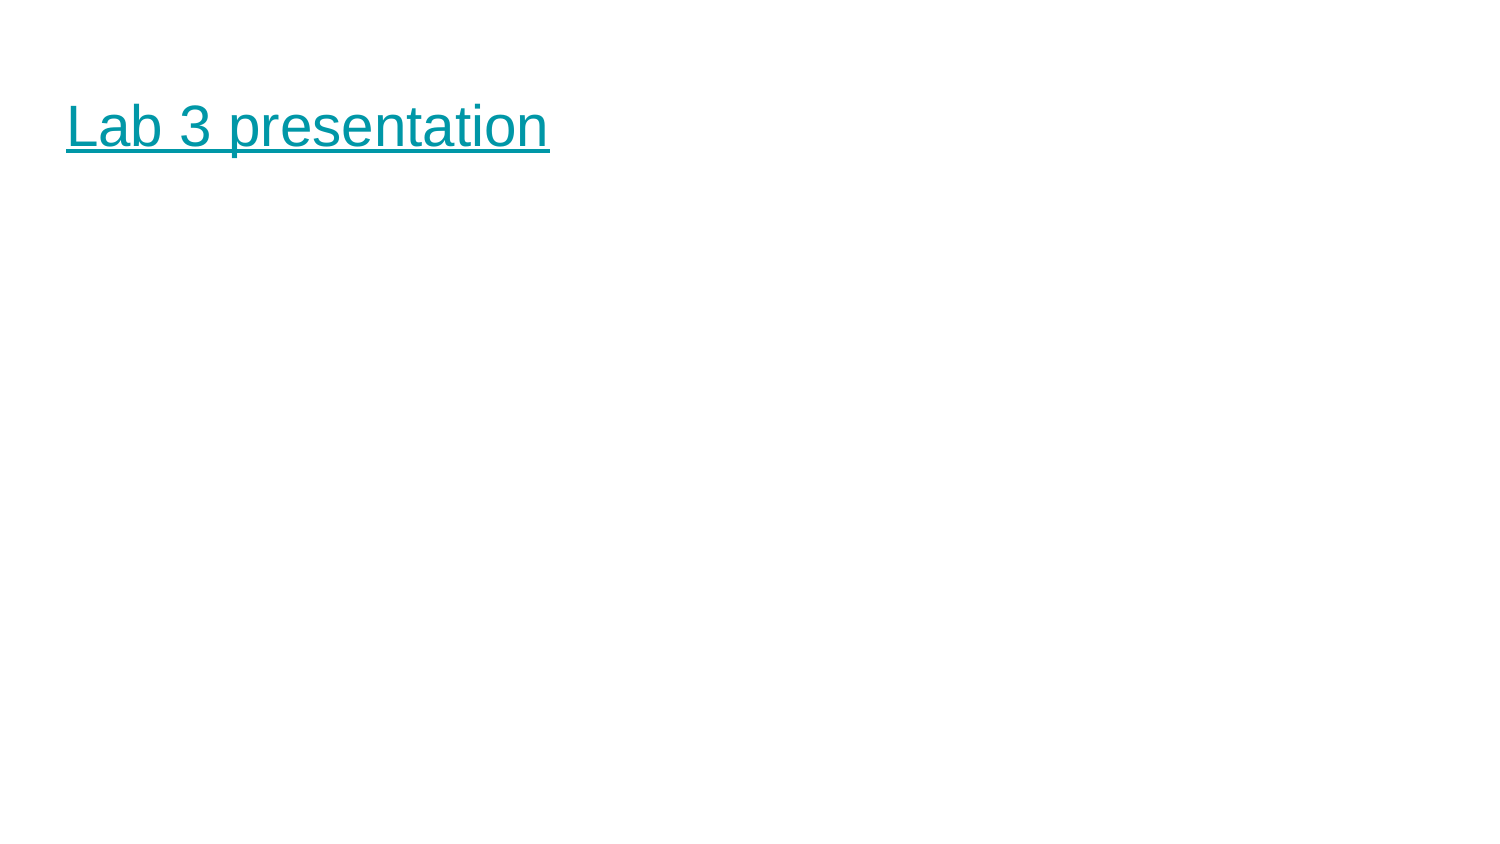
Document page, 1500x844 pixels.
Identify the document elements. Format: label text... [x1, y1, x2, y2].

title Lab 3 presentation [51, 72, 1449, 167]
